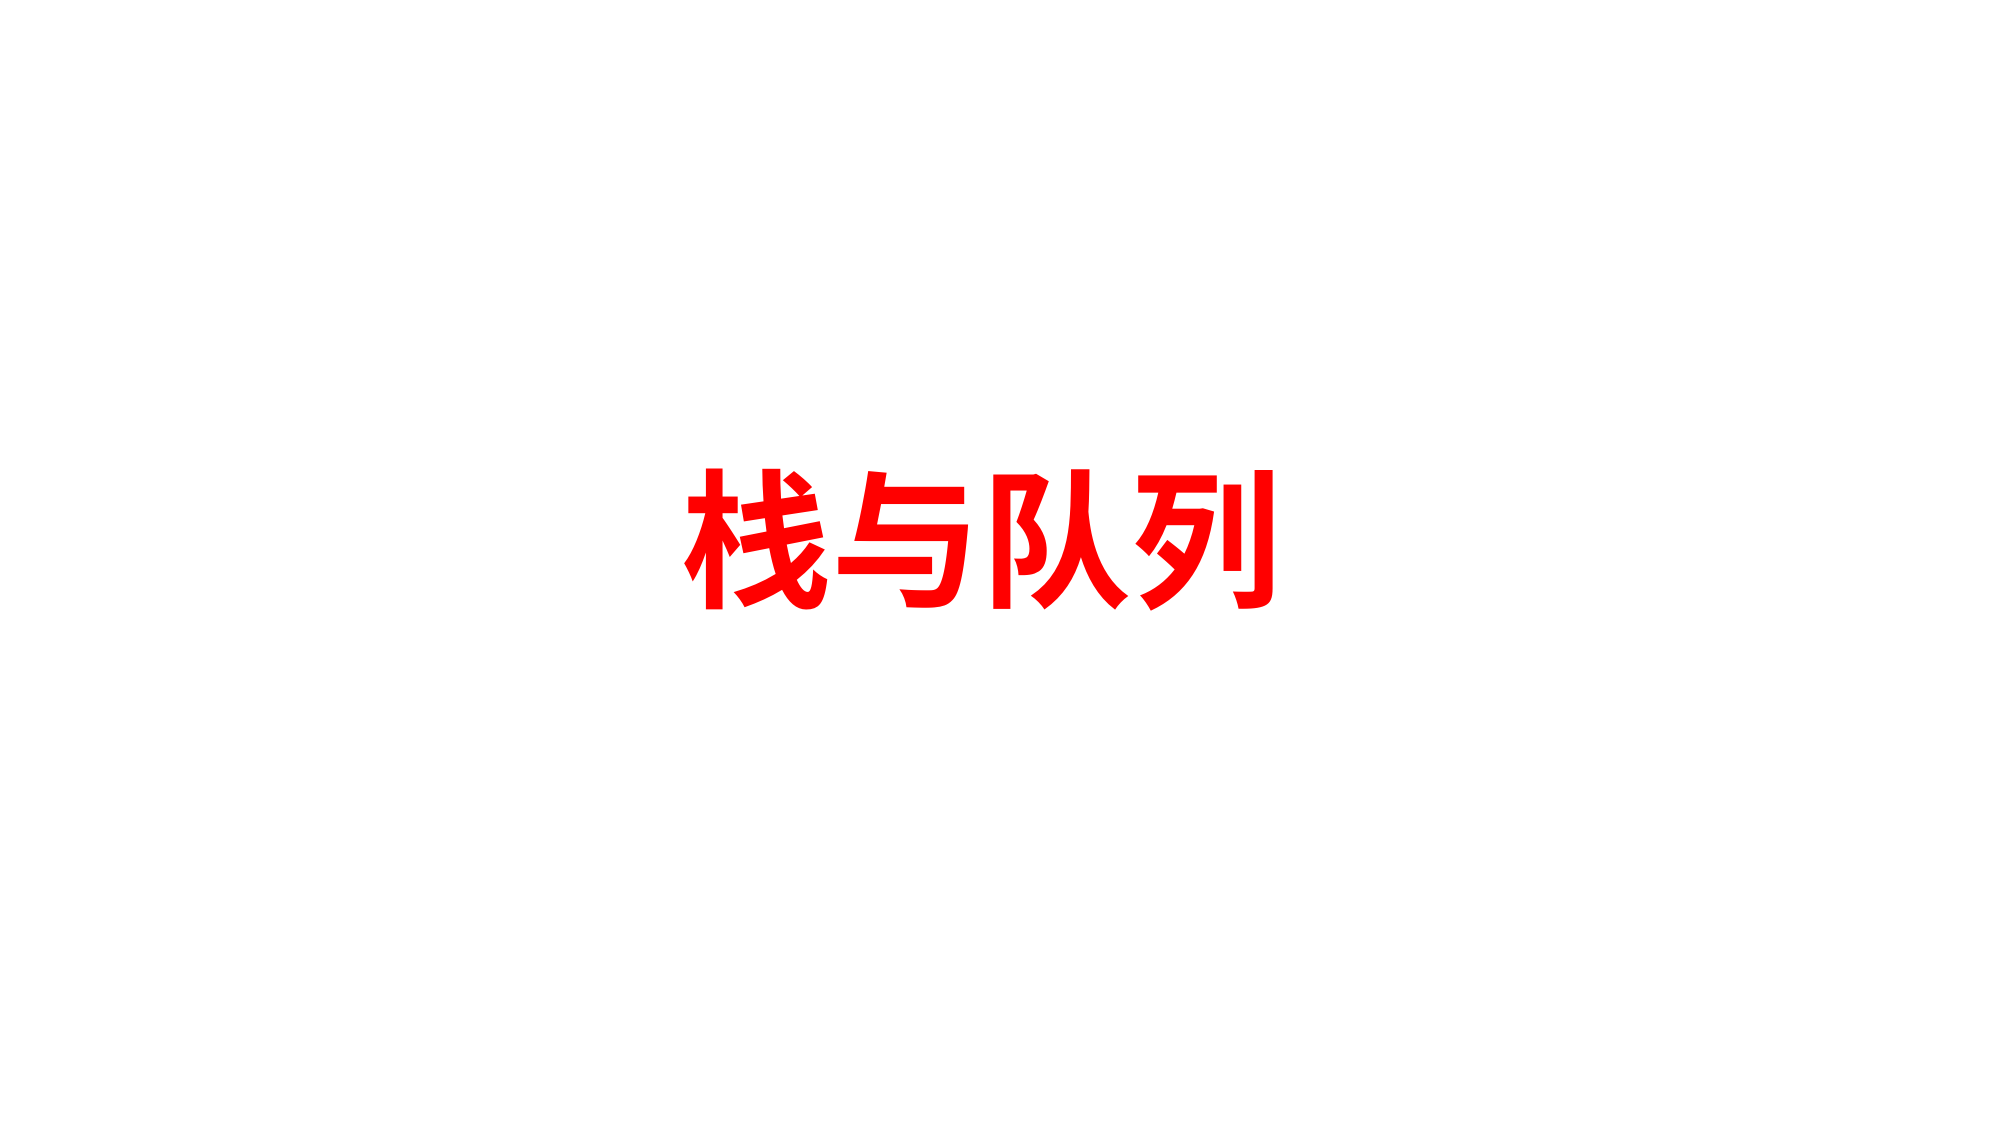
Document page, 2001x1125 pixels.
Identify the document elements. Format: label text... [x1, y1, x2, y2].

text_box 栈与队列 [666, 438, 1762, 634]
